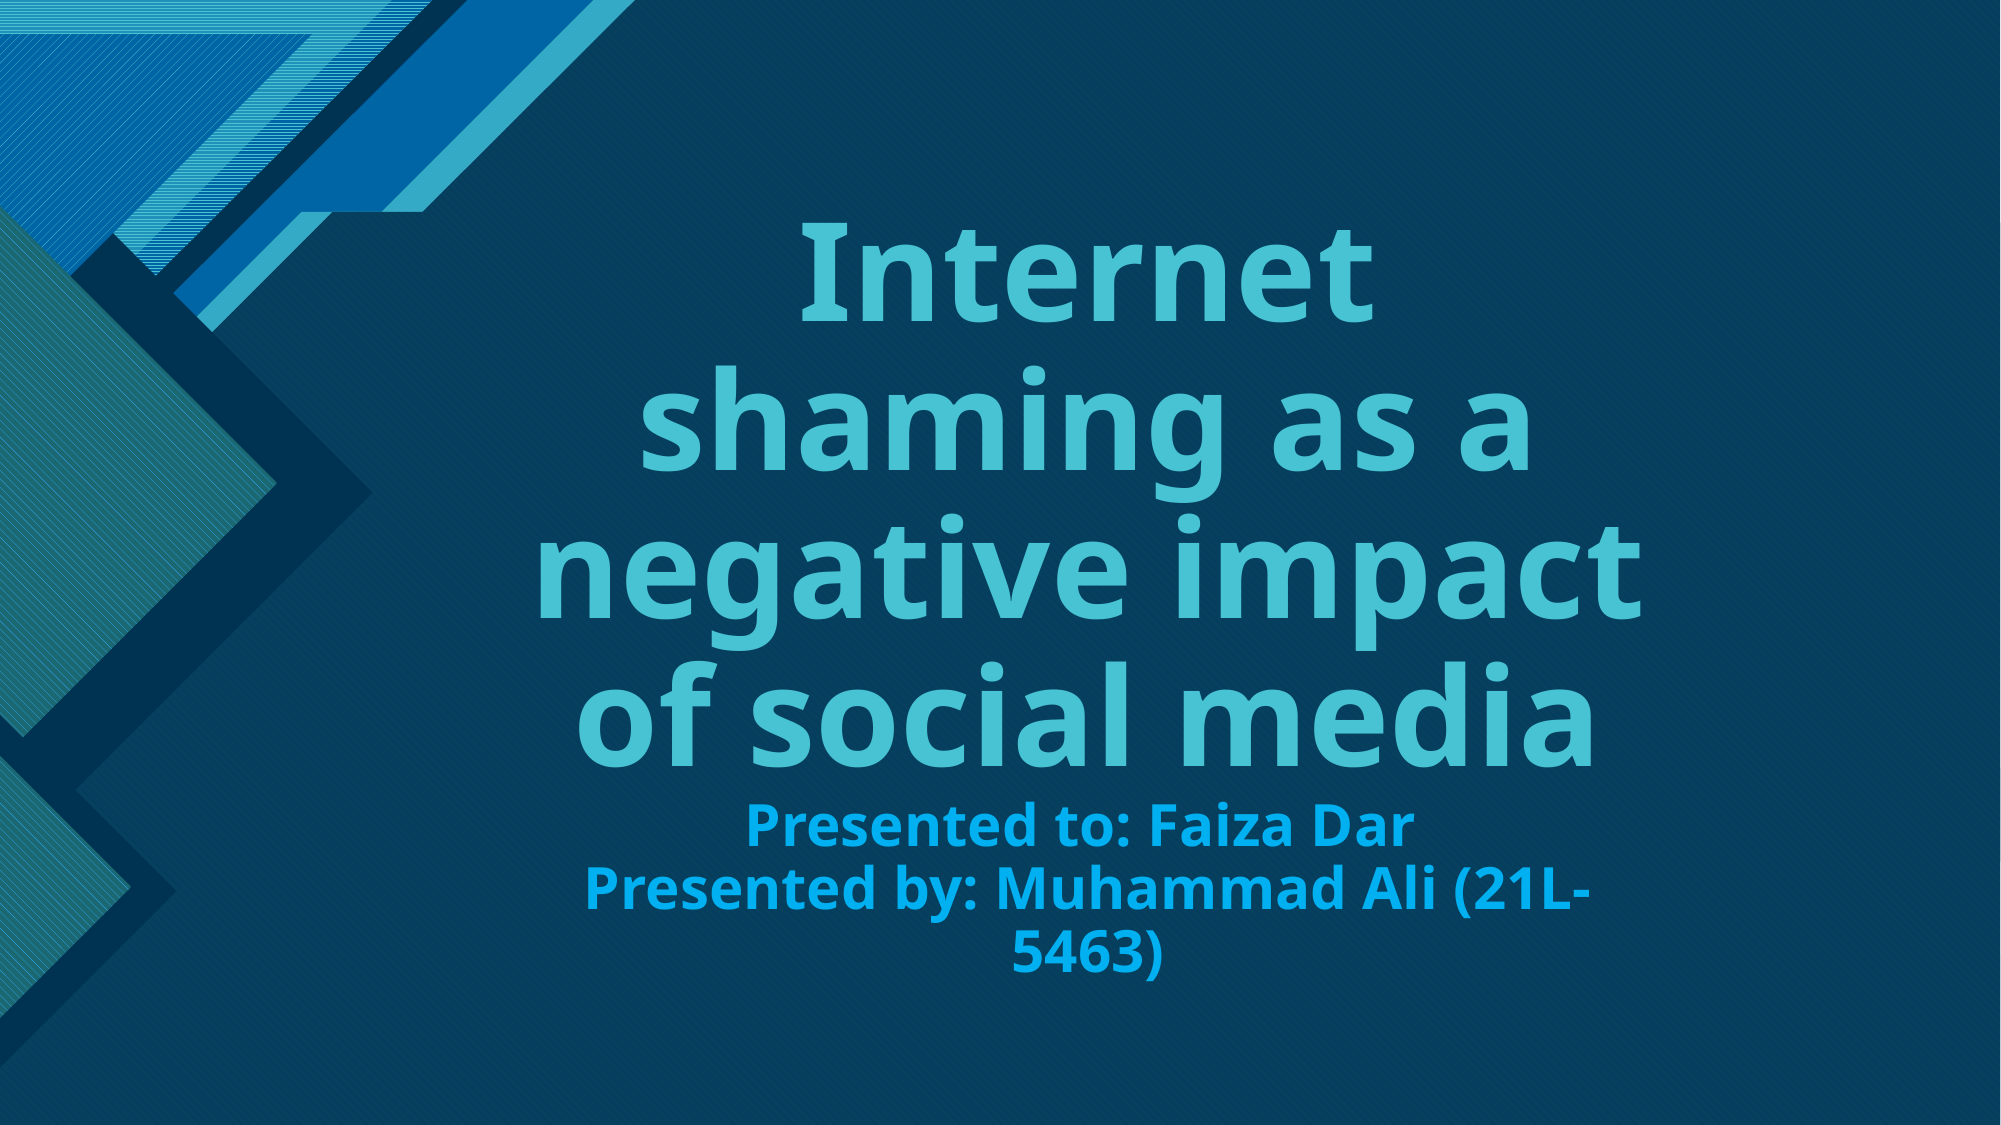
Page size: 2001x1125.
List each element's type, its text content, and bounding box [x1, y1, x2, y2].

title Internet shaming as a negative impact of social media Presented to: Faiza Dar Presented by: Muhammad Ali (21L-5463) [507, 873, 1669, 993]
